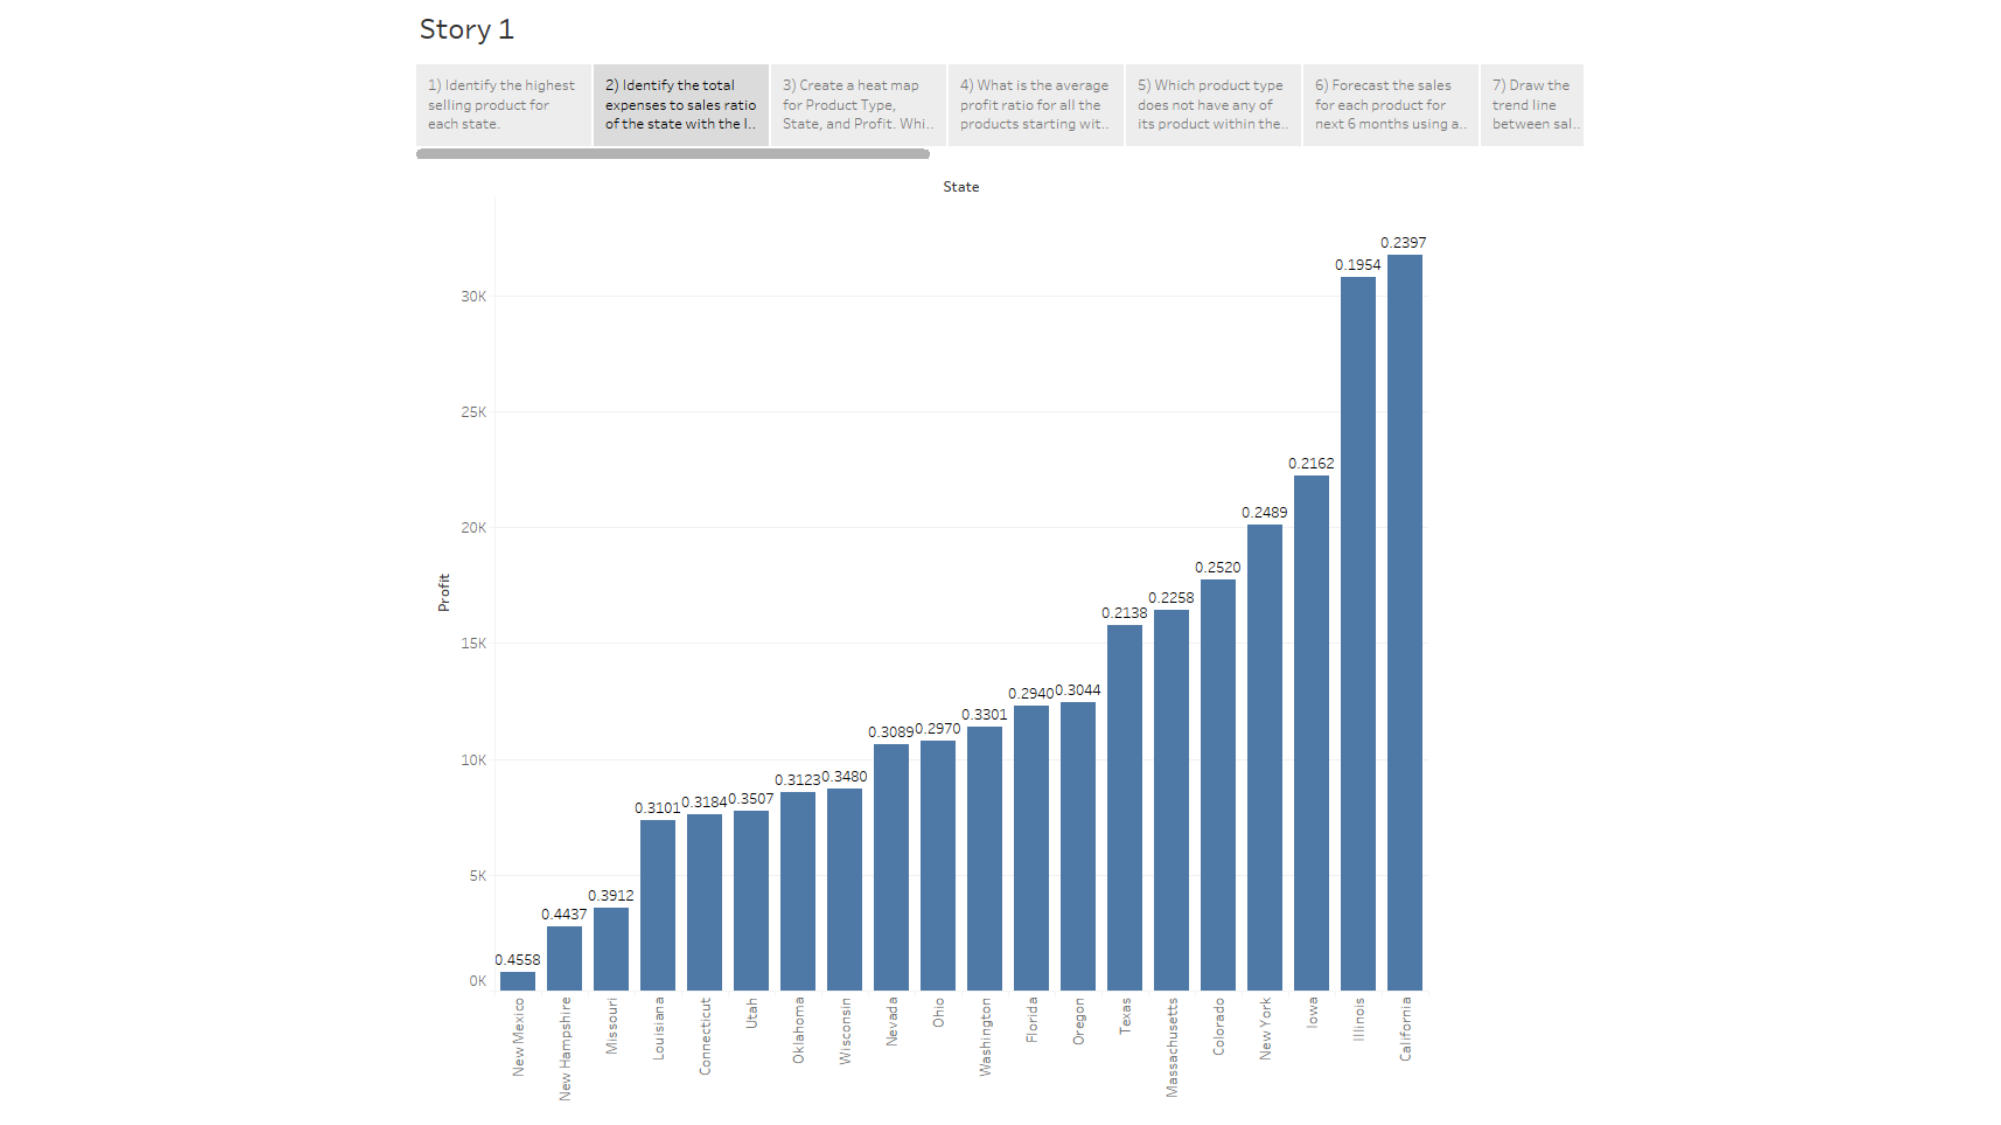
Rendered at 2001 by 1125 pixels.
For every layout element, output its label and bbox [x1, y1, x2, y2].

picture [407, 0, 1593, 1125]
